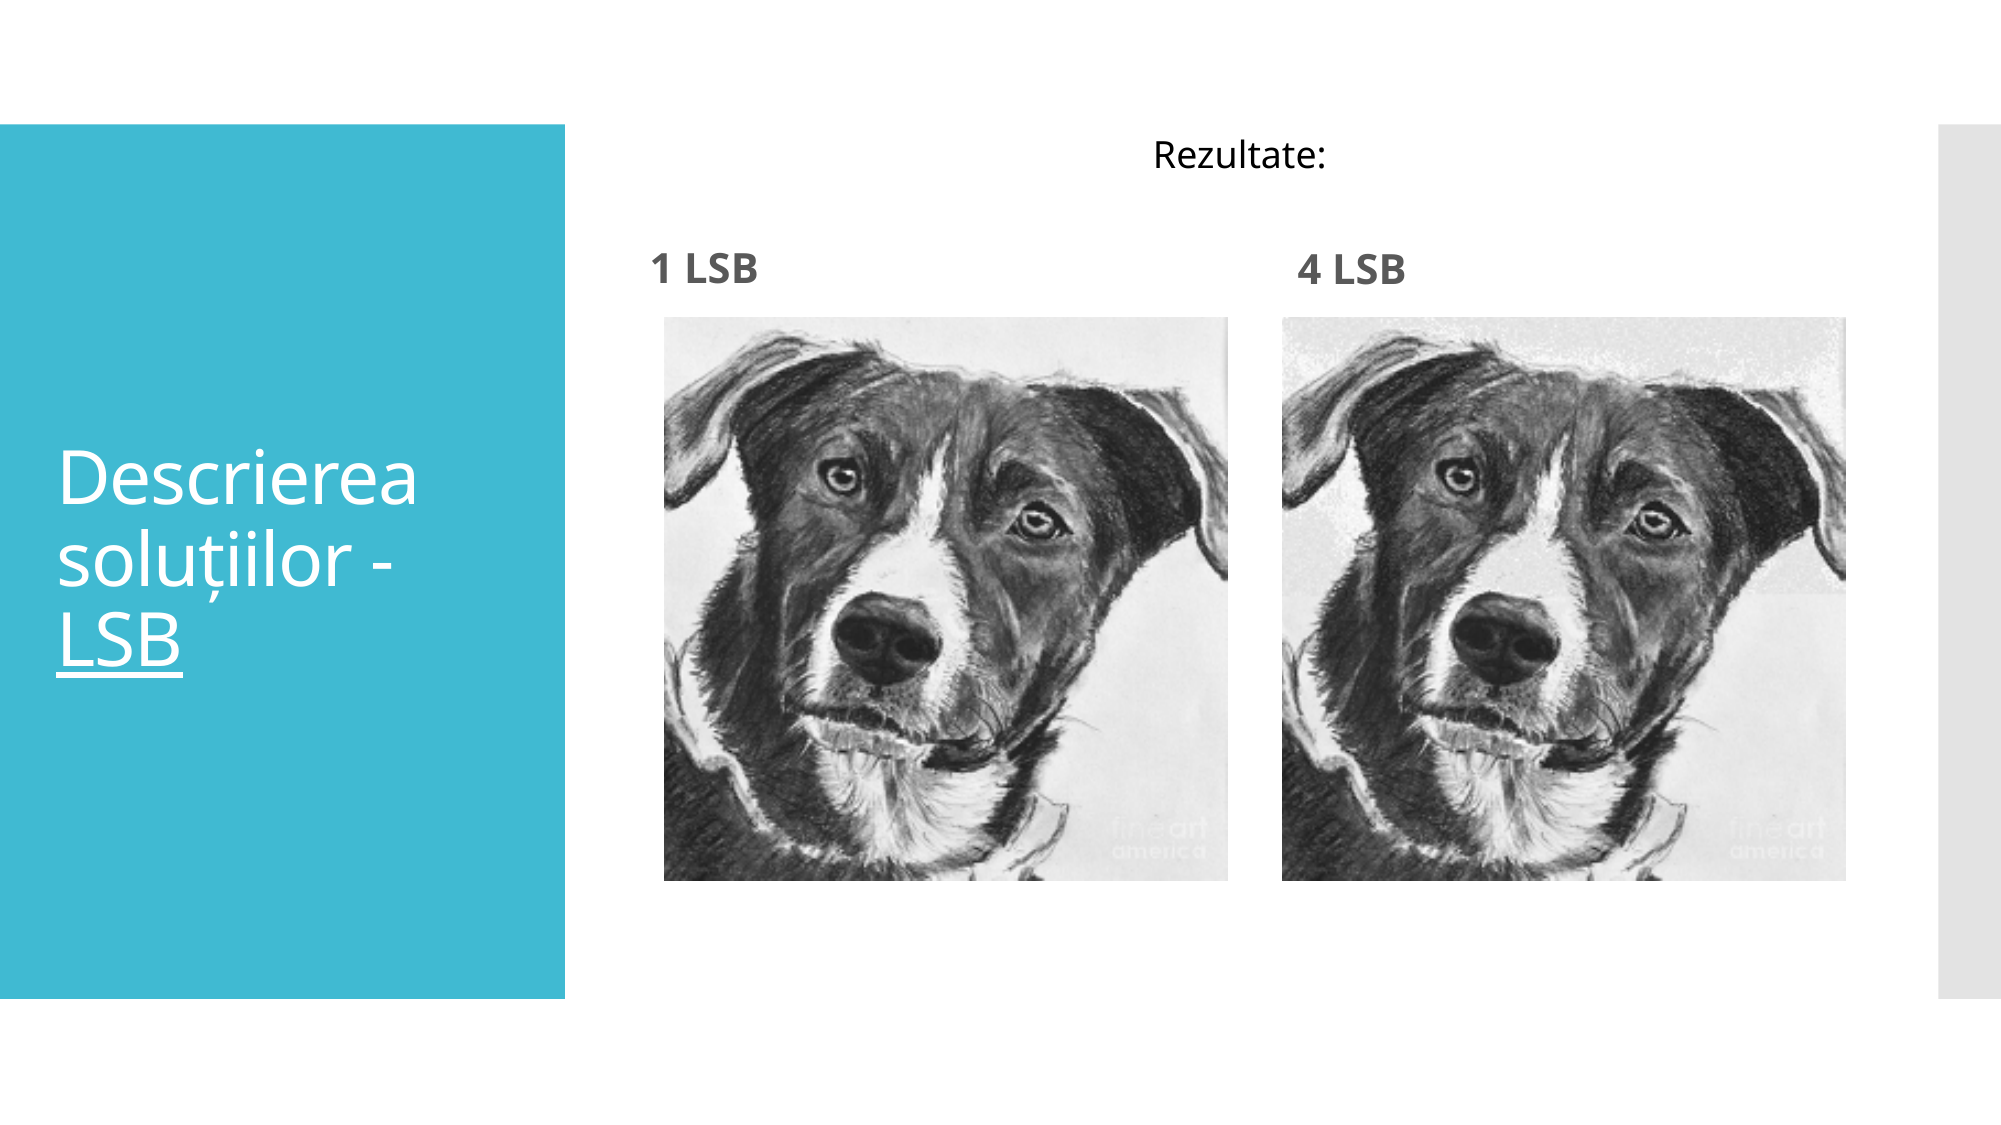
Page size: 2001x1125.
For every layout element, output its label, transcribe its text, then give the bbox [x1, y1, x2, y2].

list 1 LSB [634, 167, 1205, 301]
list 4 LSB [1282, 167, 1853, 302]
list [1282, 317, 1846, 882]
text_box Rezultate: [1138, 123, 1349, 184]
title Descrierea soluțiilor - LSB [41, 184, 525, 940]
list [664, 317, 1228, 882]
